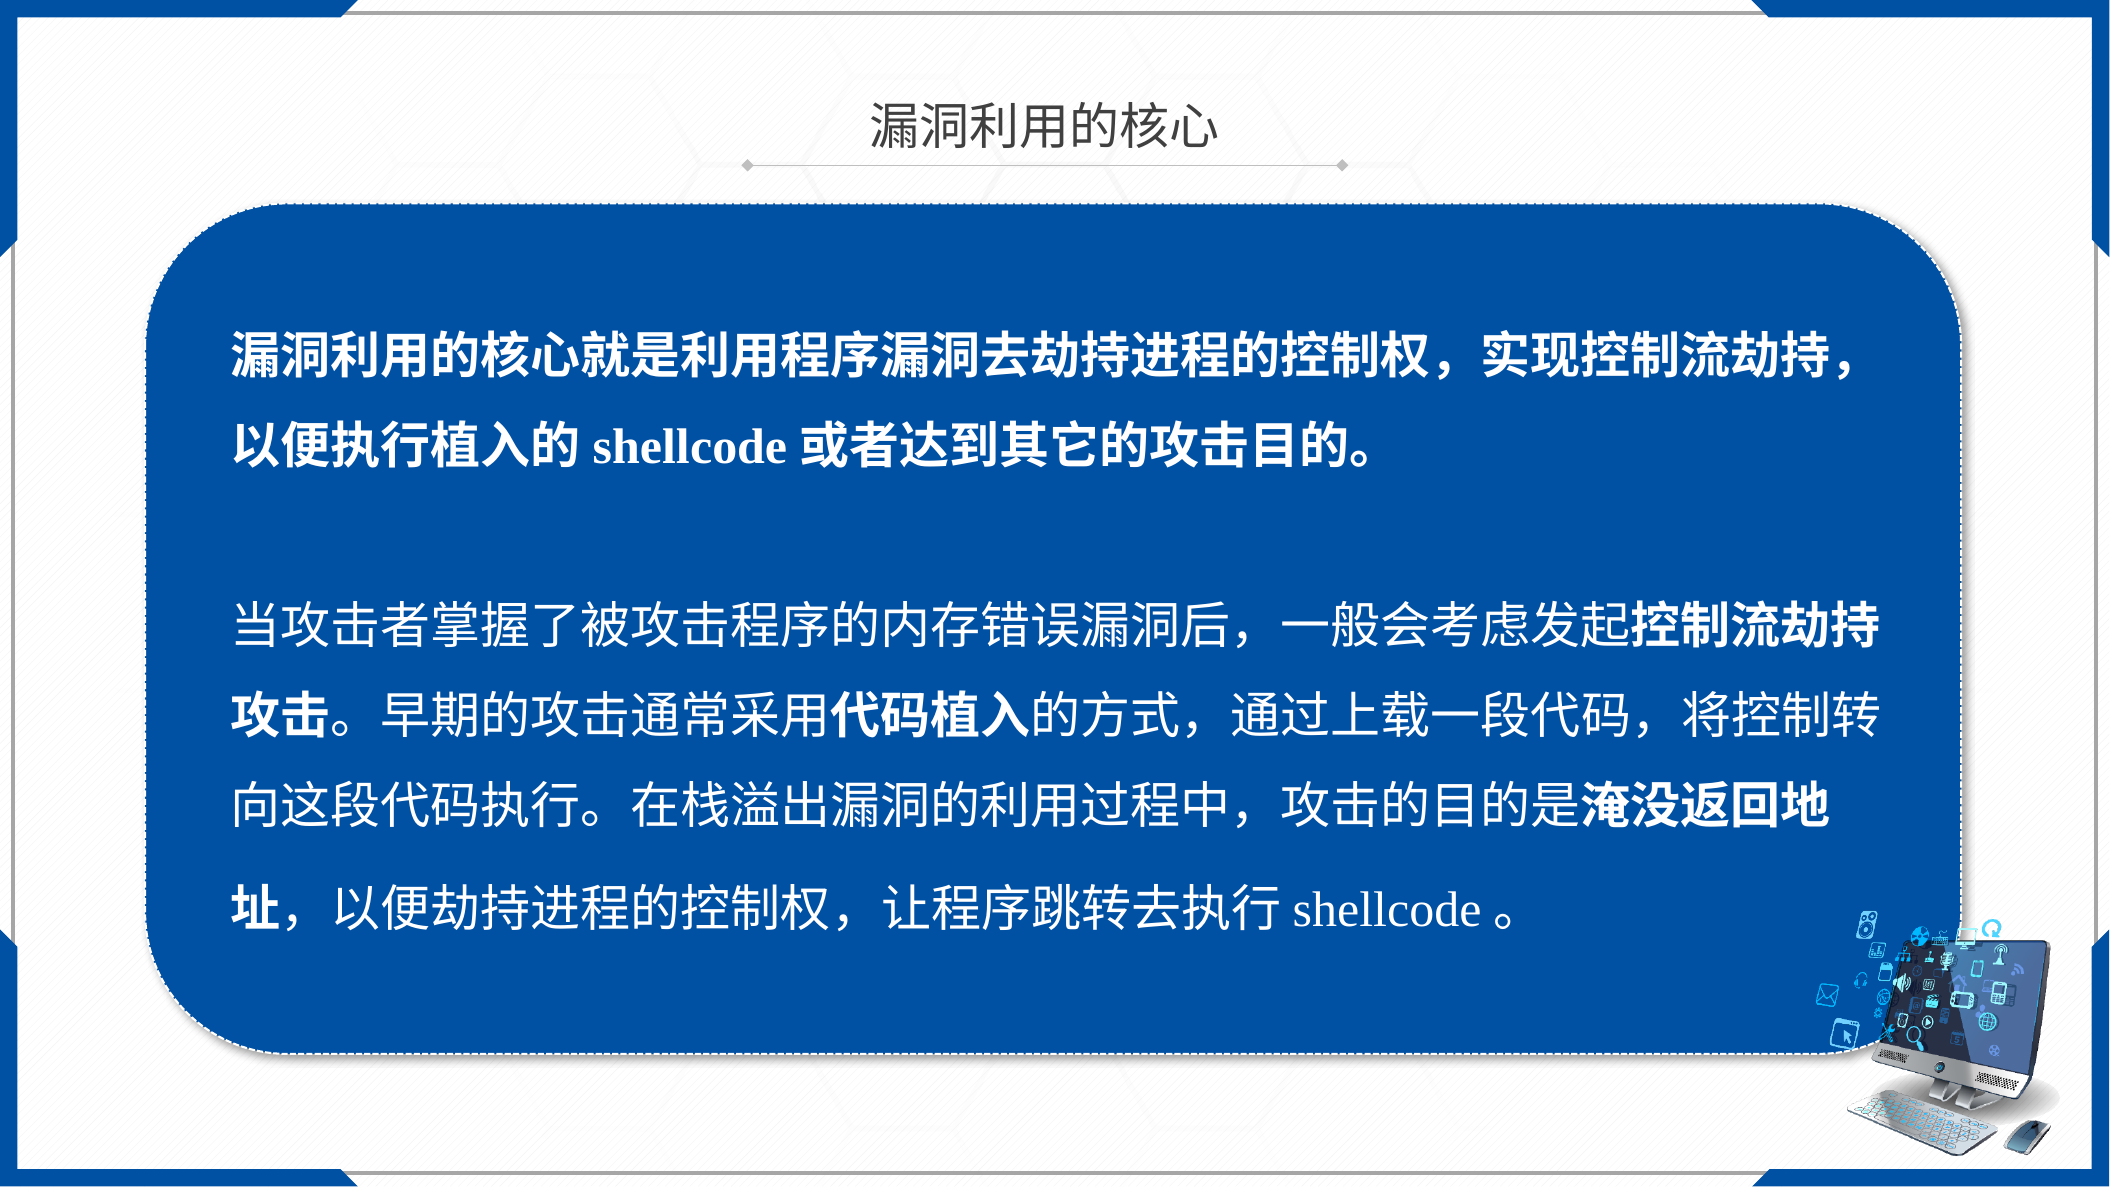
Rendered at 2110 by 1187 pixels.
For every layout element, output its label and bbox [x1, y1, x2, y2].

text_box [747, 87, 1343, 166]
text_box [145, 203, 1962, 1054]
picture [80, 0, 2073, 1187]
